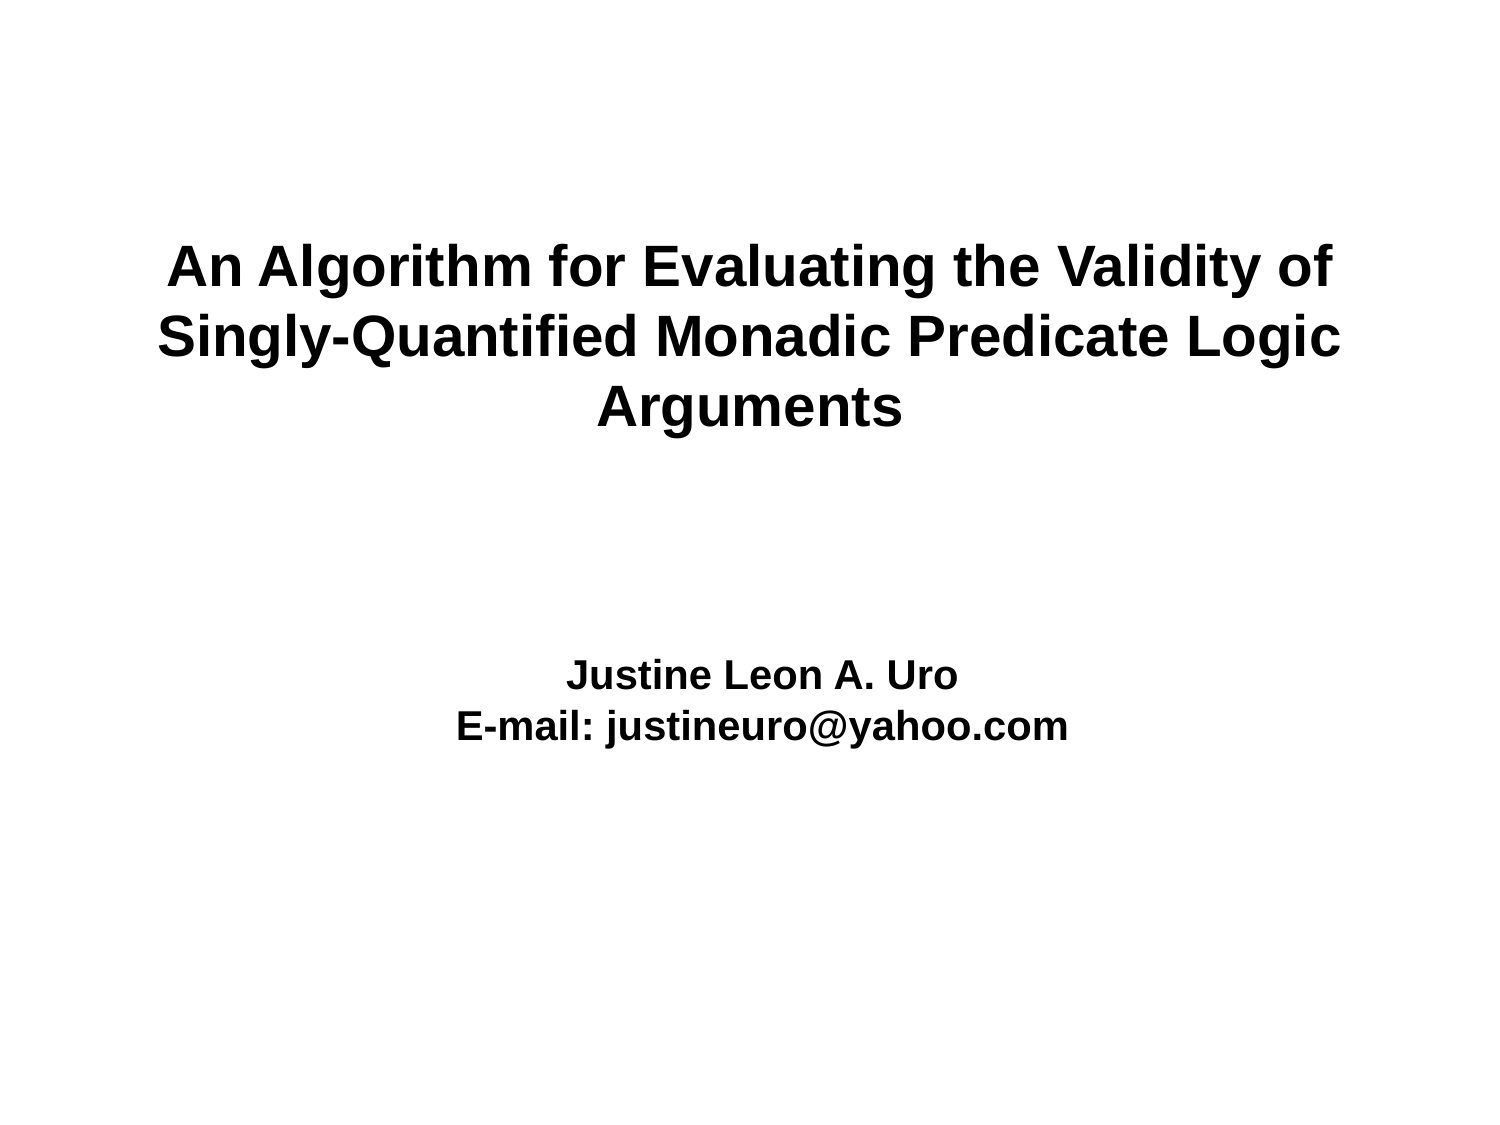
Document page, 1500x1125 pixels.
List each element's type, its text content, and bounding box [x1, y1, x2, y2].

title An Algorithm for Evaluating the Validity of Singly-Quantified Monadic Predicate Logic Arguments [112, 212, 1388, 454]
subtitle Justine Leon A. Uro E-mail: justineuro@yahoo.com [237, 649, 1288, 900]
